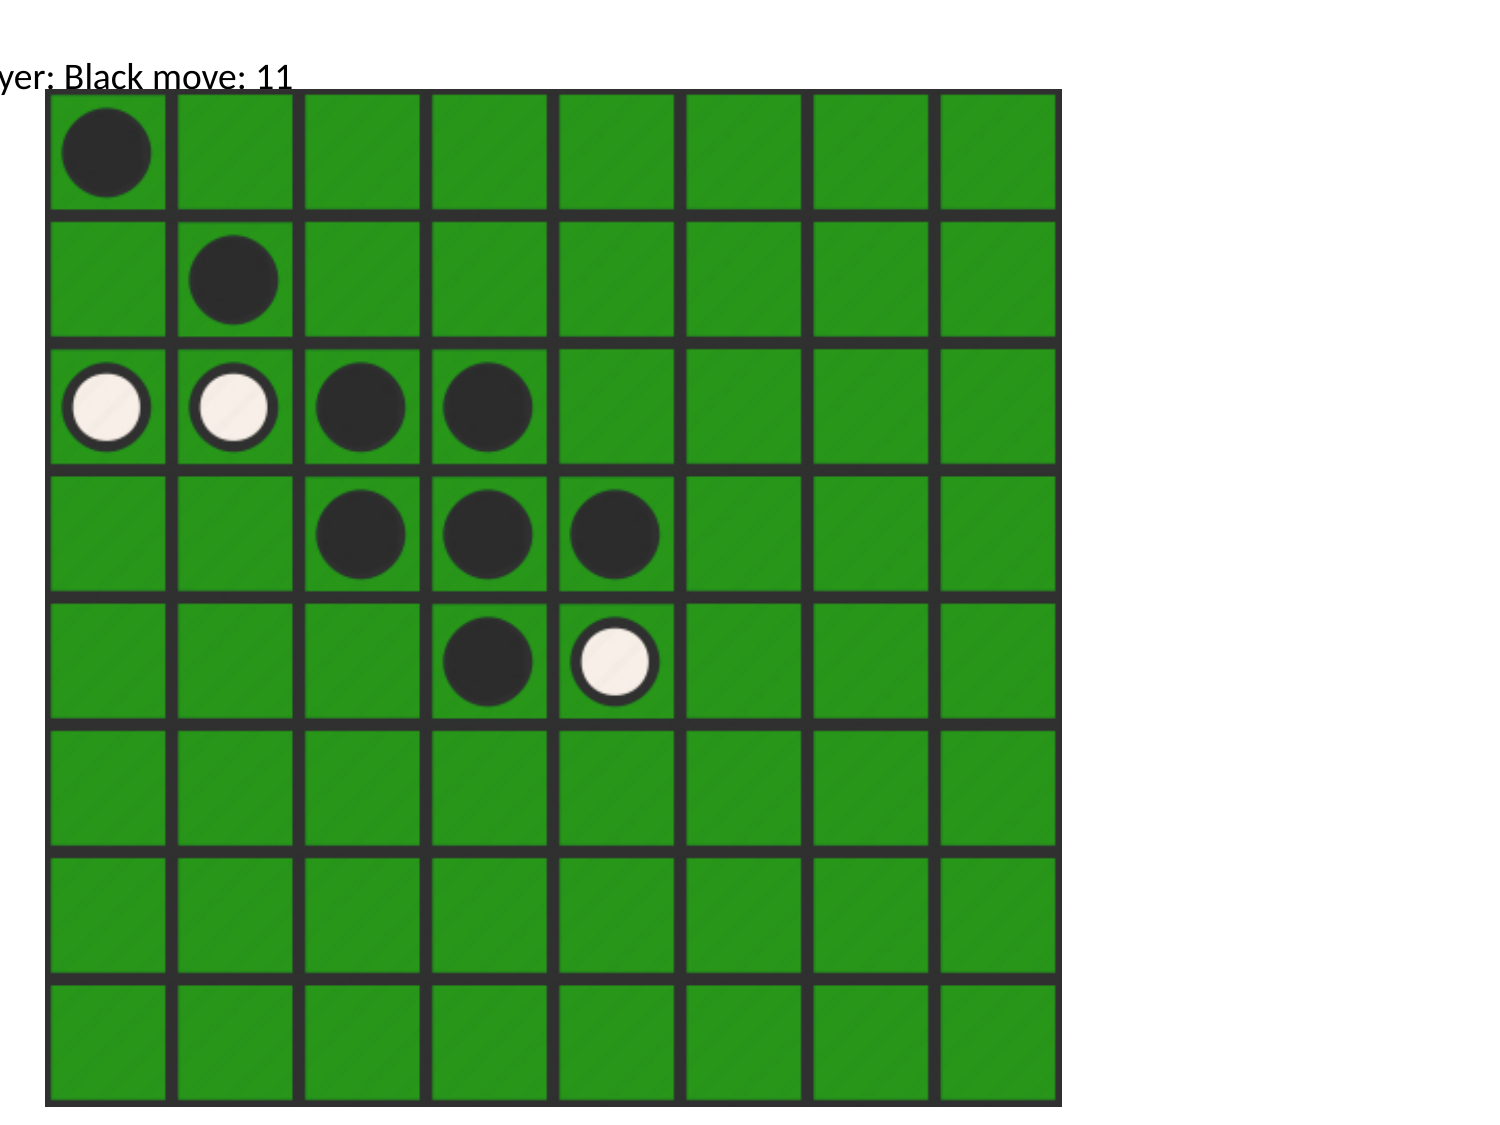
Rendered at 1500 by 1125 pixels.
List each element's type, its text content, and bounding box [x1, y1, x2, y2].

text_box turn: 7 player: Black move: 11 [0, 44, 309, 105]
picture [44, 89, 1062, 1107]
